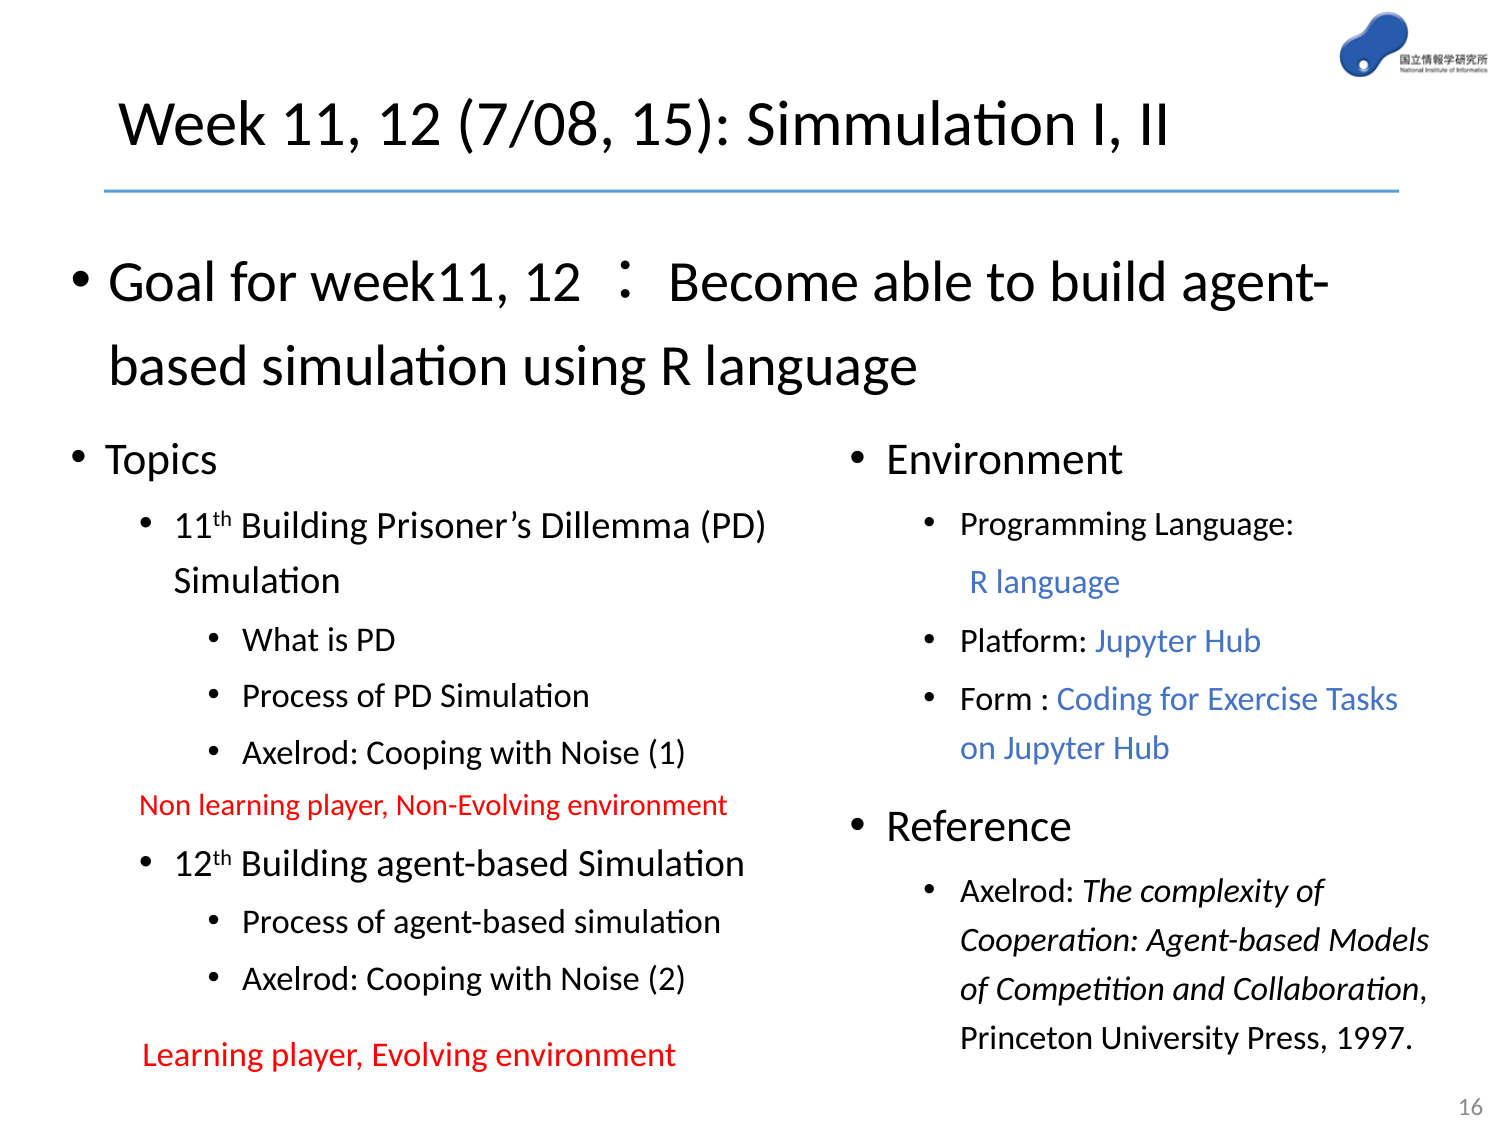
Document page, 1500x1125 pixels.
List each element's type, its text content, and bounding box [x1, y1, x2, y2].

text_box Topics 11th Building Prisoner’s Dillemma (PD) Simulation What is PD Process of PD Simulation Axelrod: Cooping with Noise (1) Non learning player, Non-Evolving environment 12th Building agent-based Simulation Process of agent-based simulation Axelrod: Cooping with Noise (2) Learning player, Evolving environment [55, 410, 834, 1096]
picture [1339, 10, 1490, 78]
slide_number 16 [1160, 1086, 1499, 1125]
title Week 11, 12 (7/08, 15): Simmulation I, II [103, 59, 1397, 190]
text_box Goal for week11, 12：Become able to build agent-based simulation using R language [55, 222, 1397, 405]
text_box Environment Programming Language: R language Platform: Jupyter Hub Form : Coding for Exercise Tasks on Jupyter Hub Reference Axelrod: The complexity of Cooperation: Agent-based Models of Competition and Collaboration, Princeton University Press, 1997. [834, 410, 1447, 1102]
